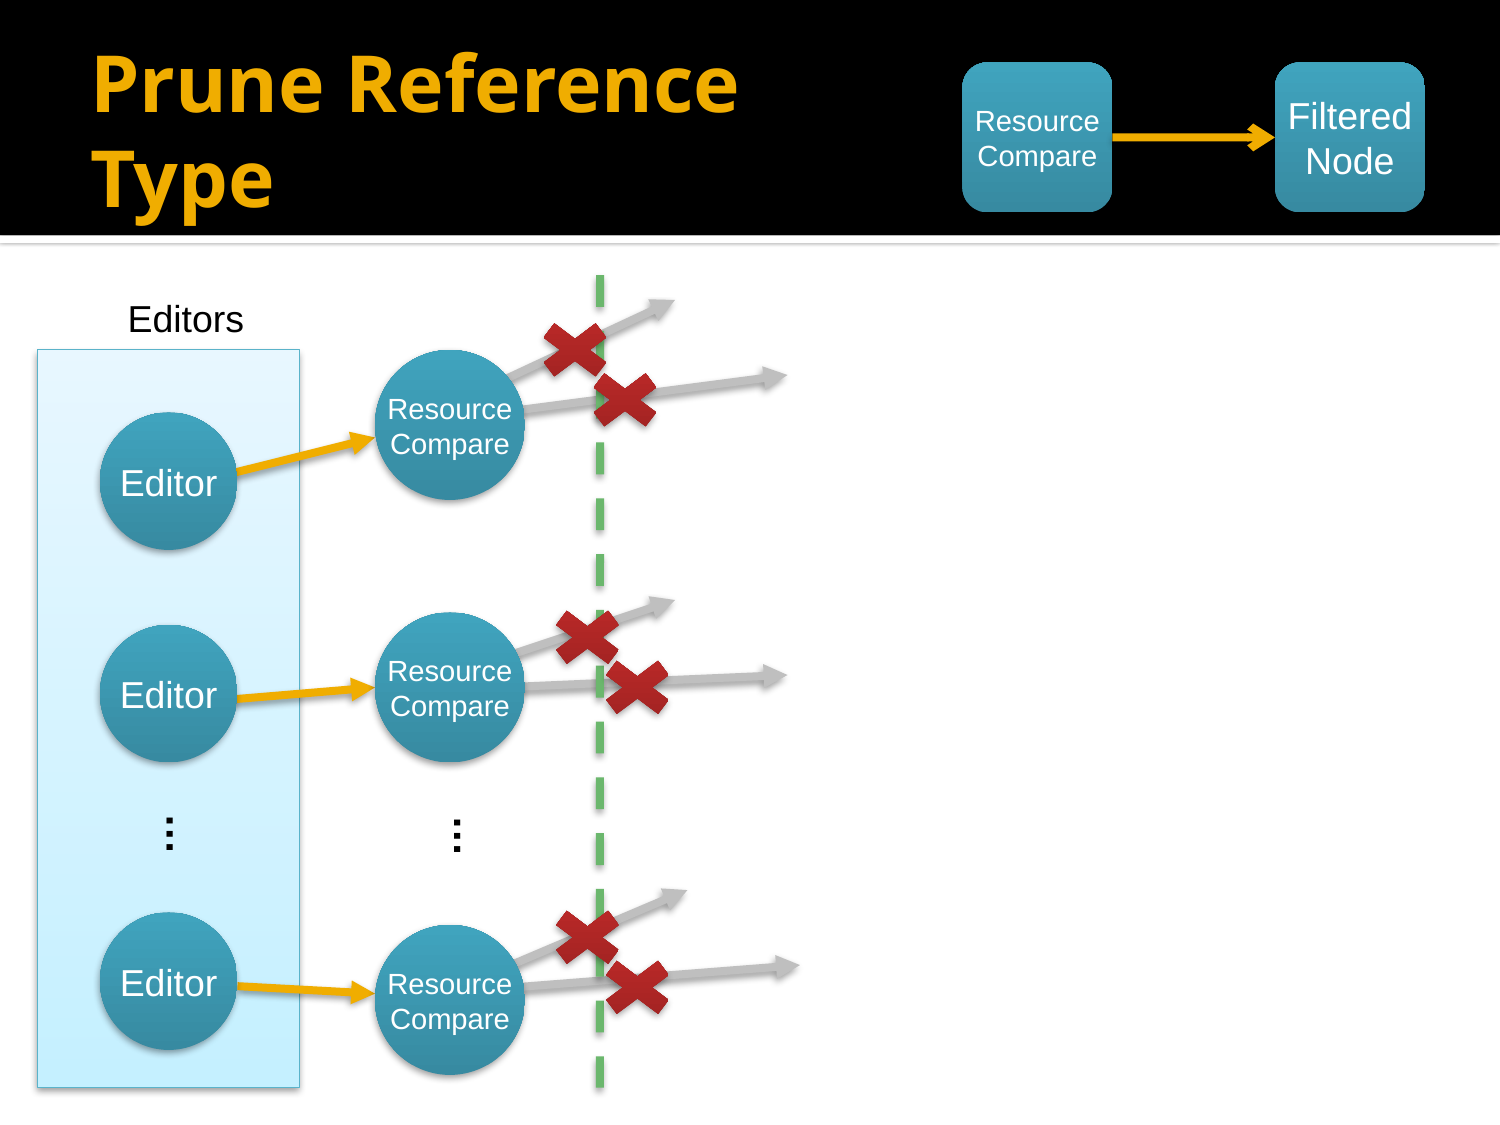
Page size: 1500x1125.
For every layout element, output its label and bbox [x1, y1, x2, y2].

title [75, 25, 938, 231]
text_box [962, 62, 1425, 213]
text_box [37, 299, 1450, 1088]
text_box [112, 287, 260, 348]
text_box [438, 800, 504, 872]
text_box [593, 366, 788, 427]
